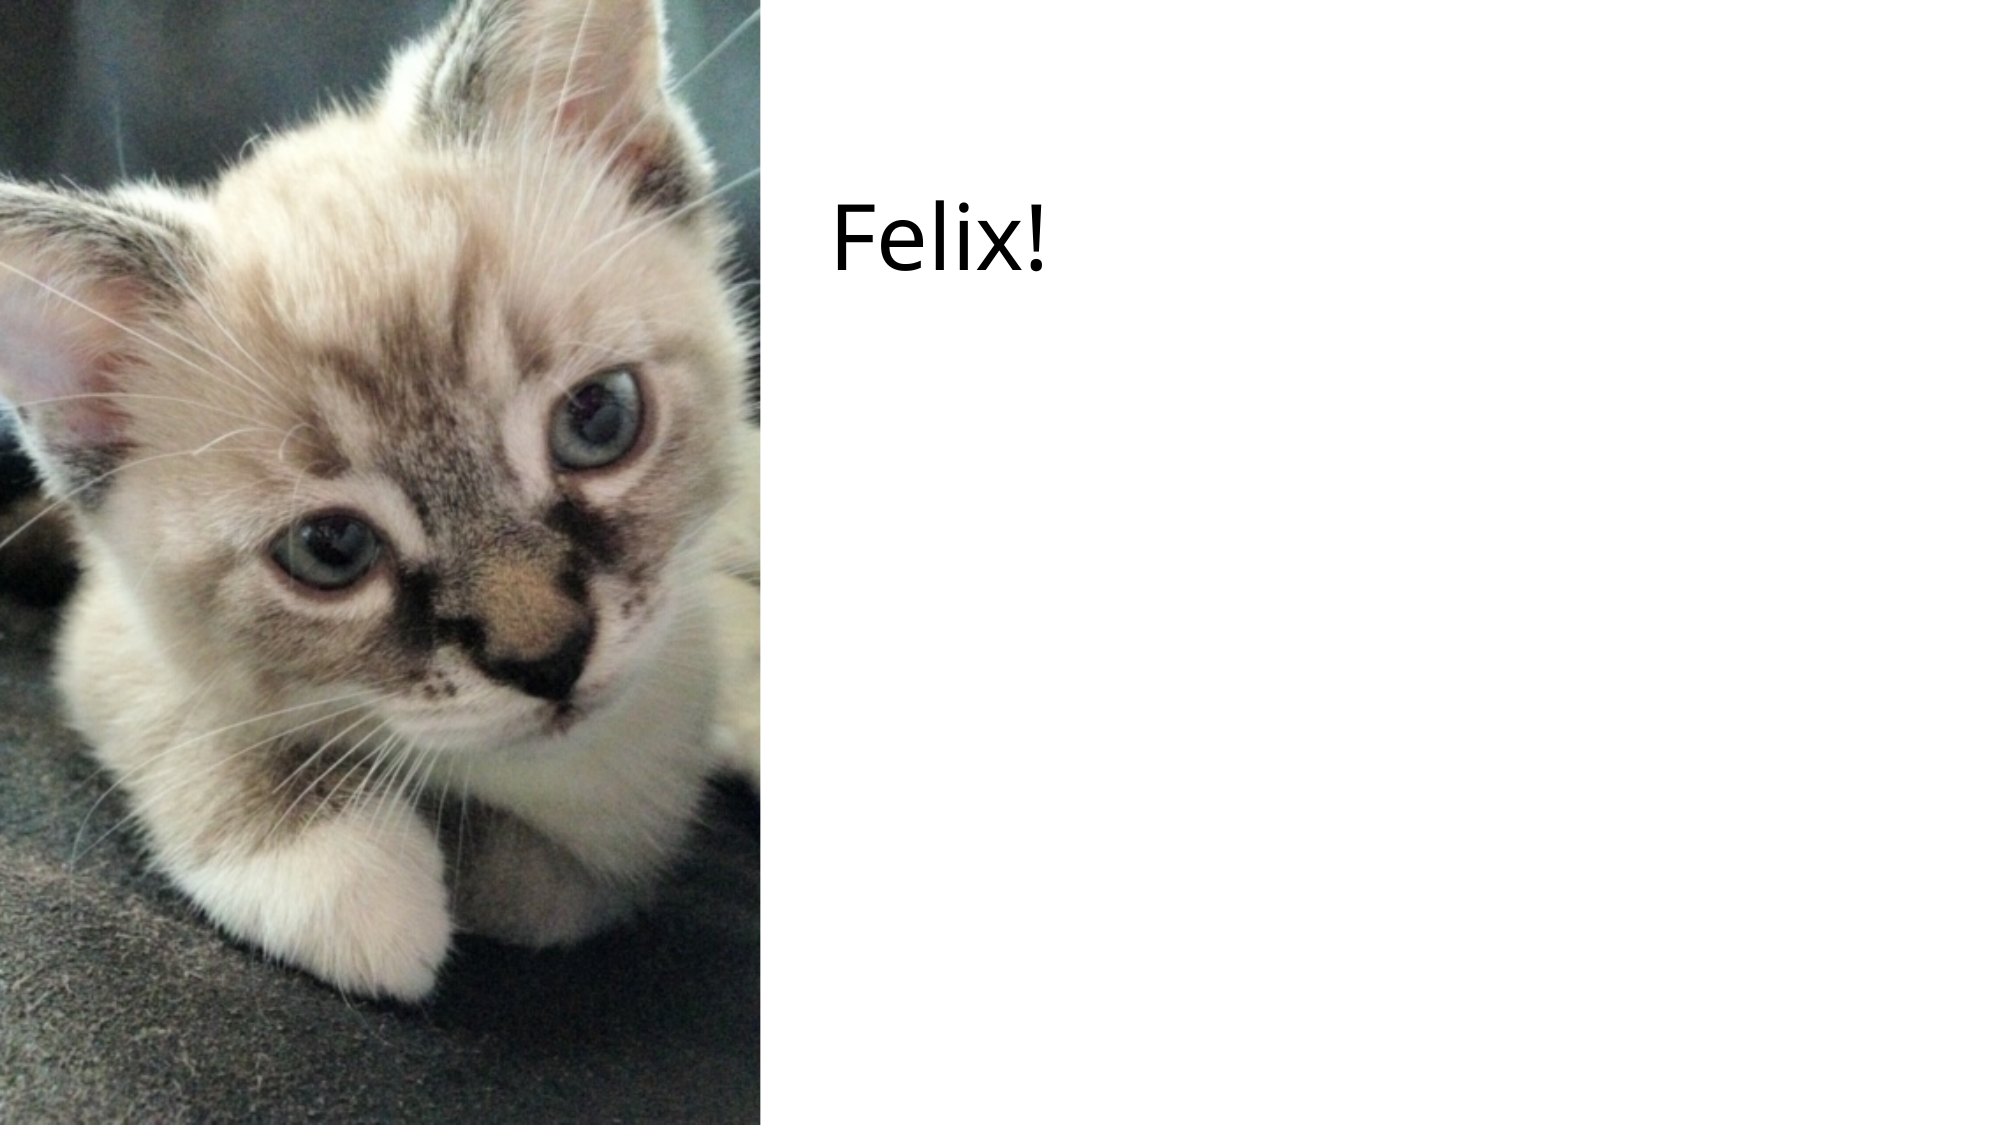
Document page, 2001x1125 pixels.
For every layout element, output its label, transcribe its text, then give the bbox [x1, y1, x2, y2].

picture [0, 0, 761, 1125]
title Felix! [814, 103, 1895, 379]
